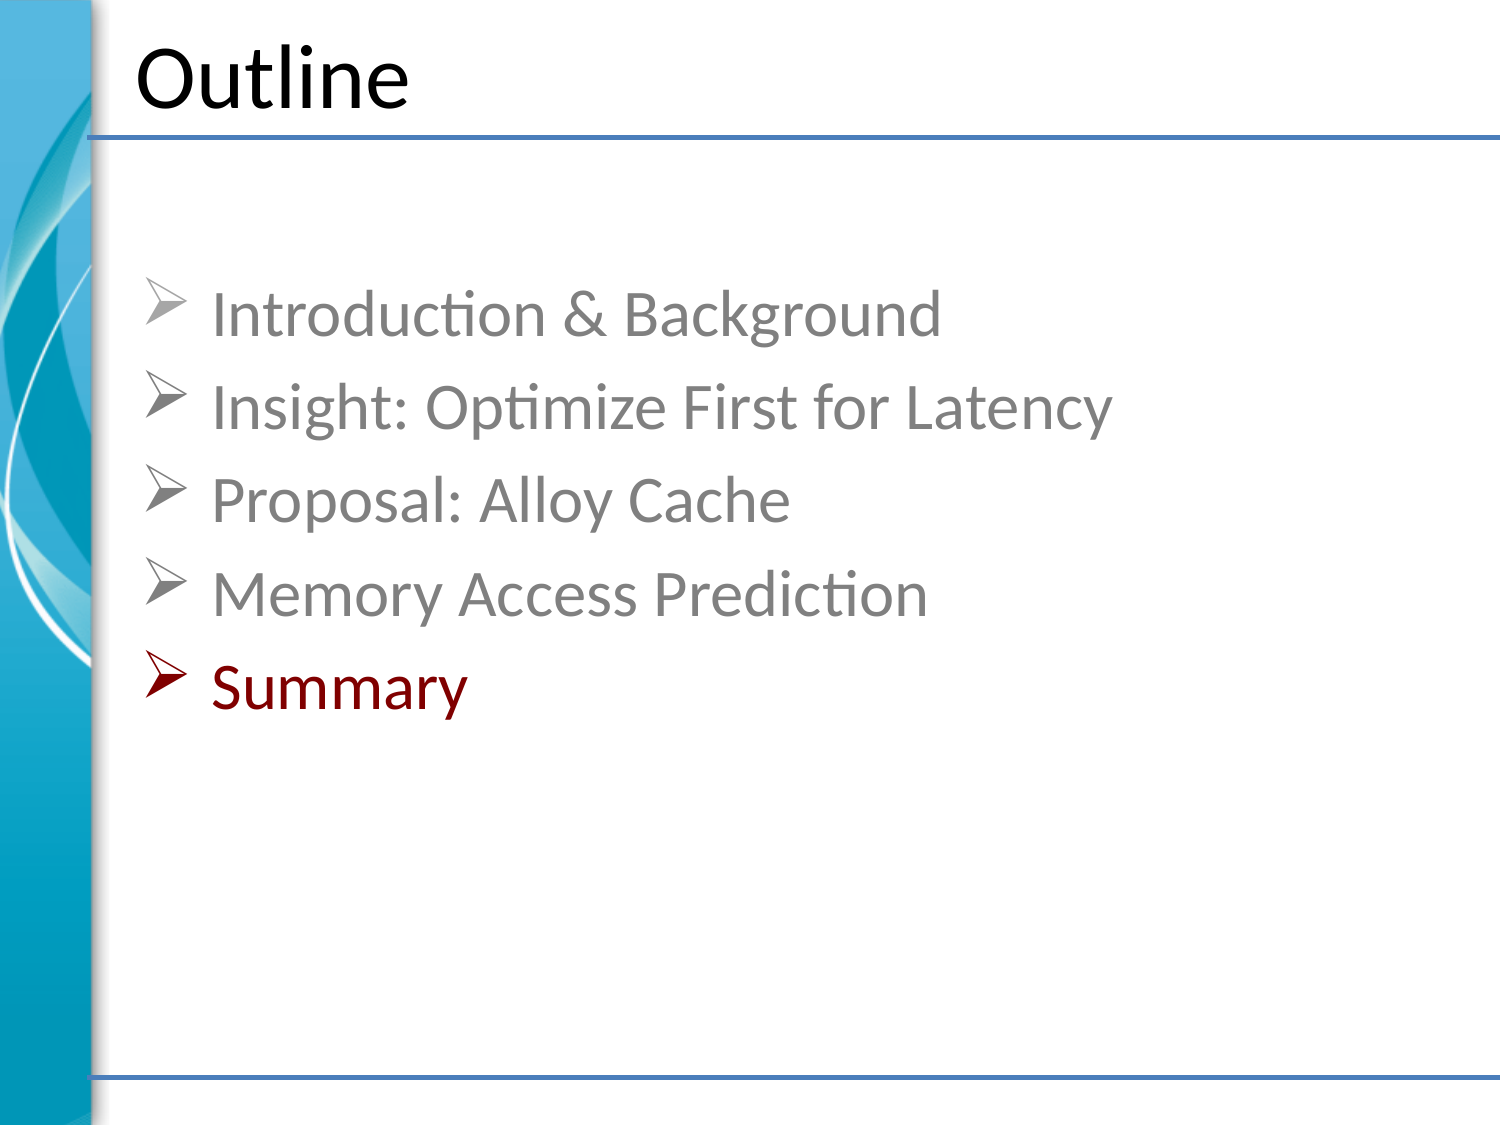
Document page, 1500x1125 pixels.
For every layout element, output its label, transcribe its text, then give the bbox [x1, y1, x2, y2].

picture [0, 0, 110, 1125]
title Outline [99, 0, 1425, 135]
list Introduction & Background Insight: Optimize First for Latency Proposal: Alloy Cache Memory Access Prediction Summary [125, 261, 1450, 967]
